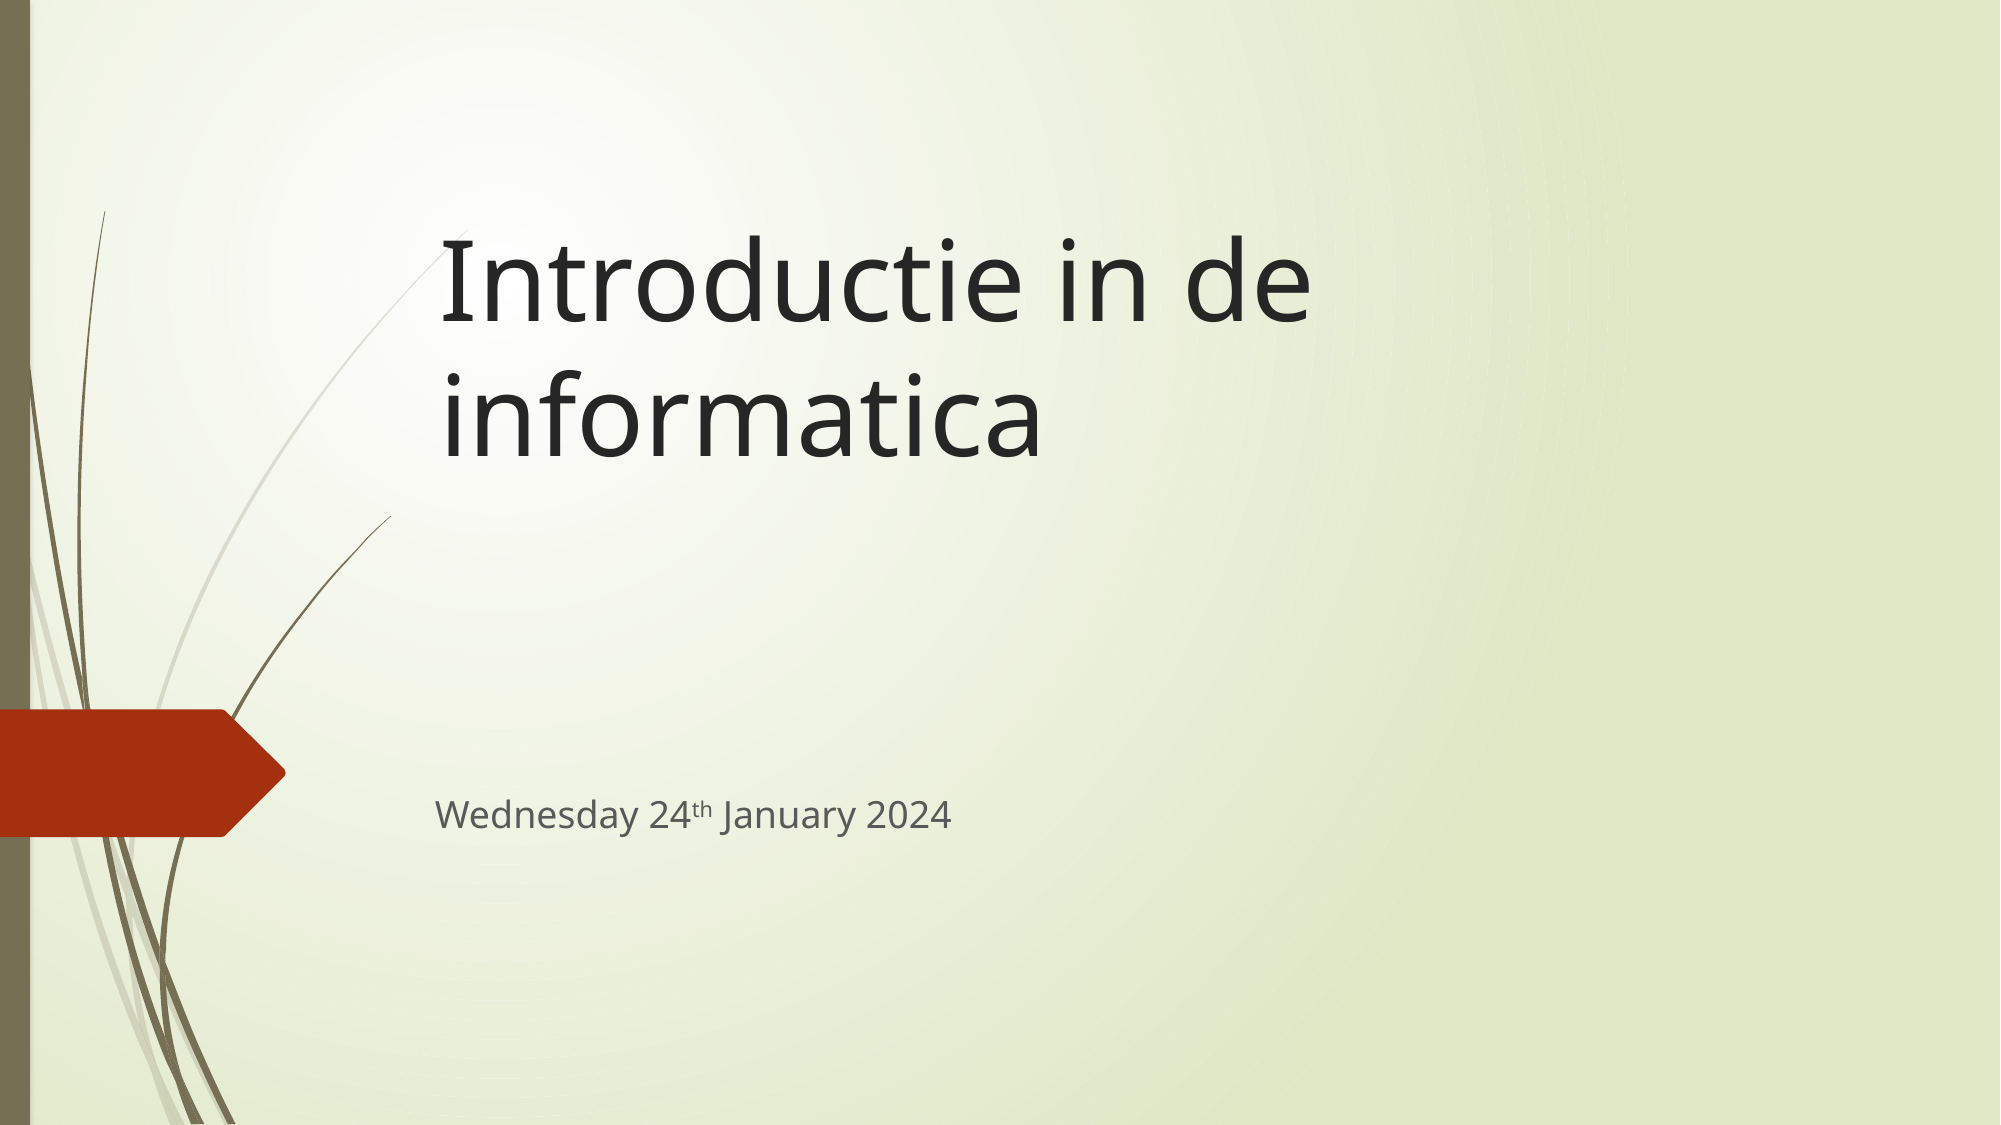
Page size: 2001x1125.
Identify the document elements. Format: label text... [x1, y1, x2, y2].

title Introductie in de informatica [424, 115, 1888, 487]
subtitle Wednesday 24th January 2024 [419, 783, 1883, 969]
